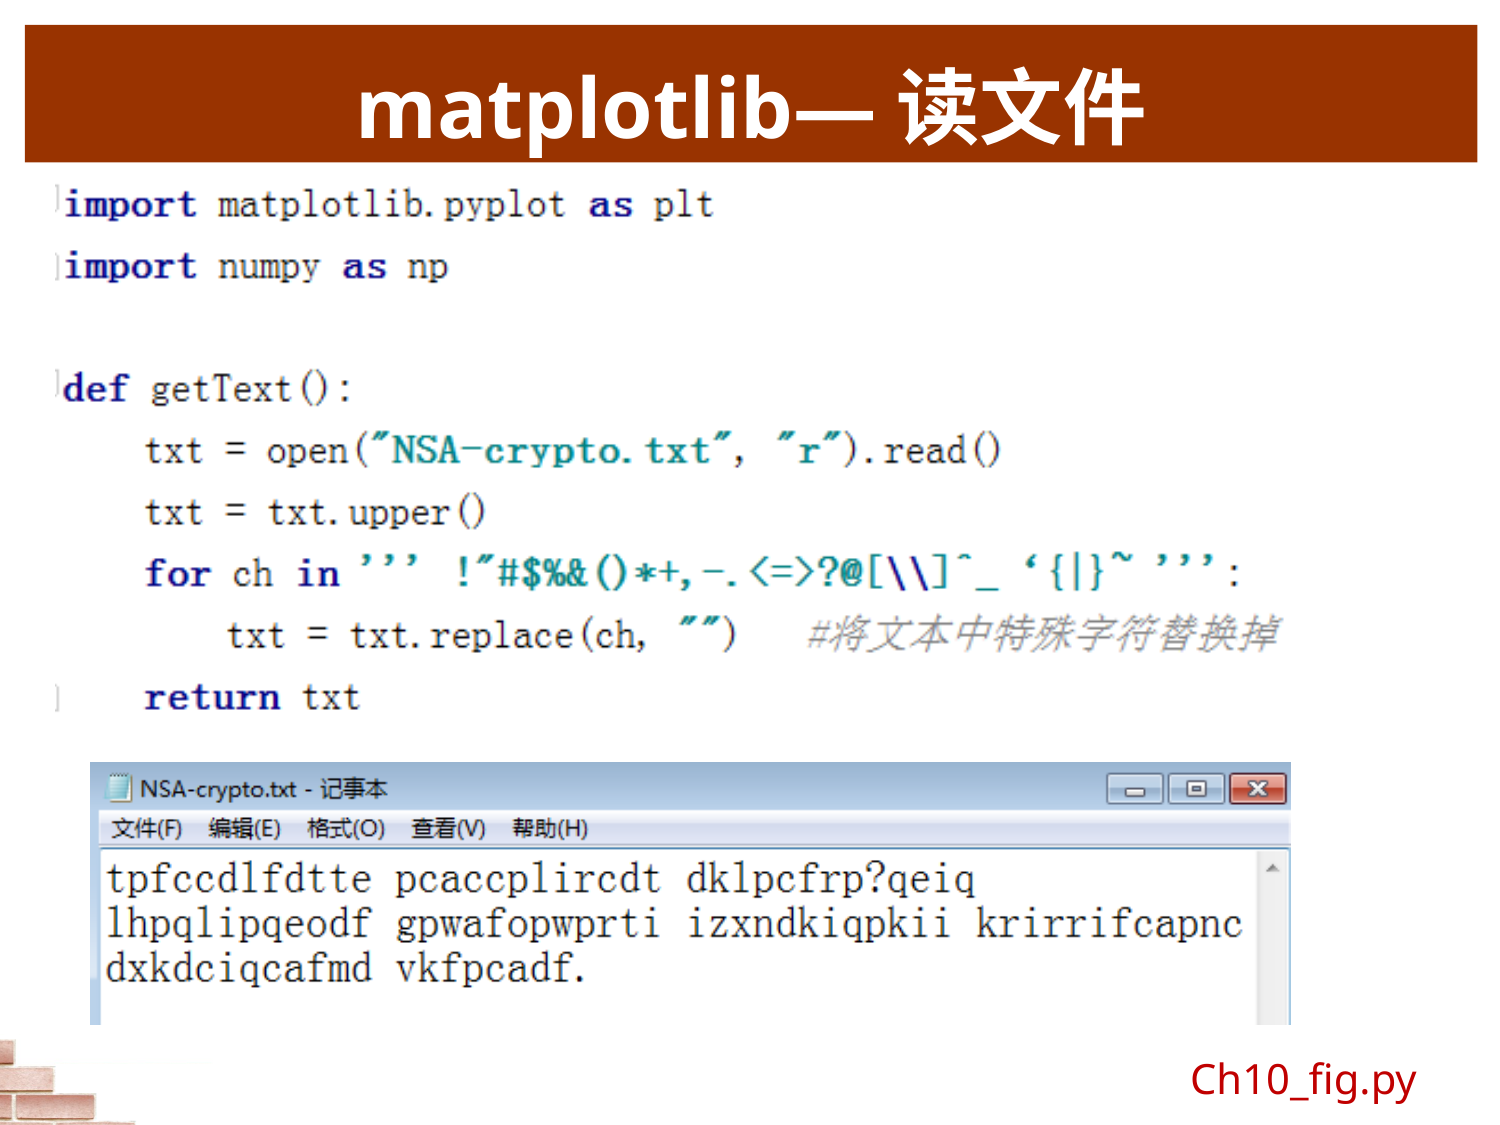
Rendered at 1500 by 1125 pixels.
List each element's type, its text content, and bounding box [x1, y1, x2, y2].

picture [55, 175, 1326, 735]
text_box Ch10_fig.py [1175, 1045, 1432, 1111]
picture [0, 762, 1292, 1125]
title matplotlib—读文件 [24, 24, 1478, 163]
